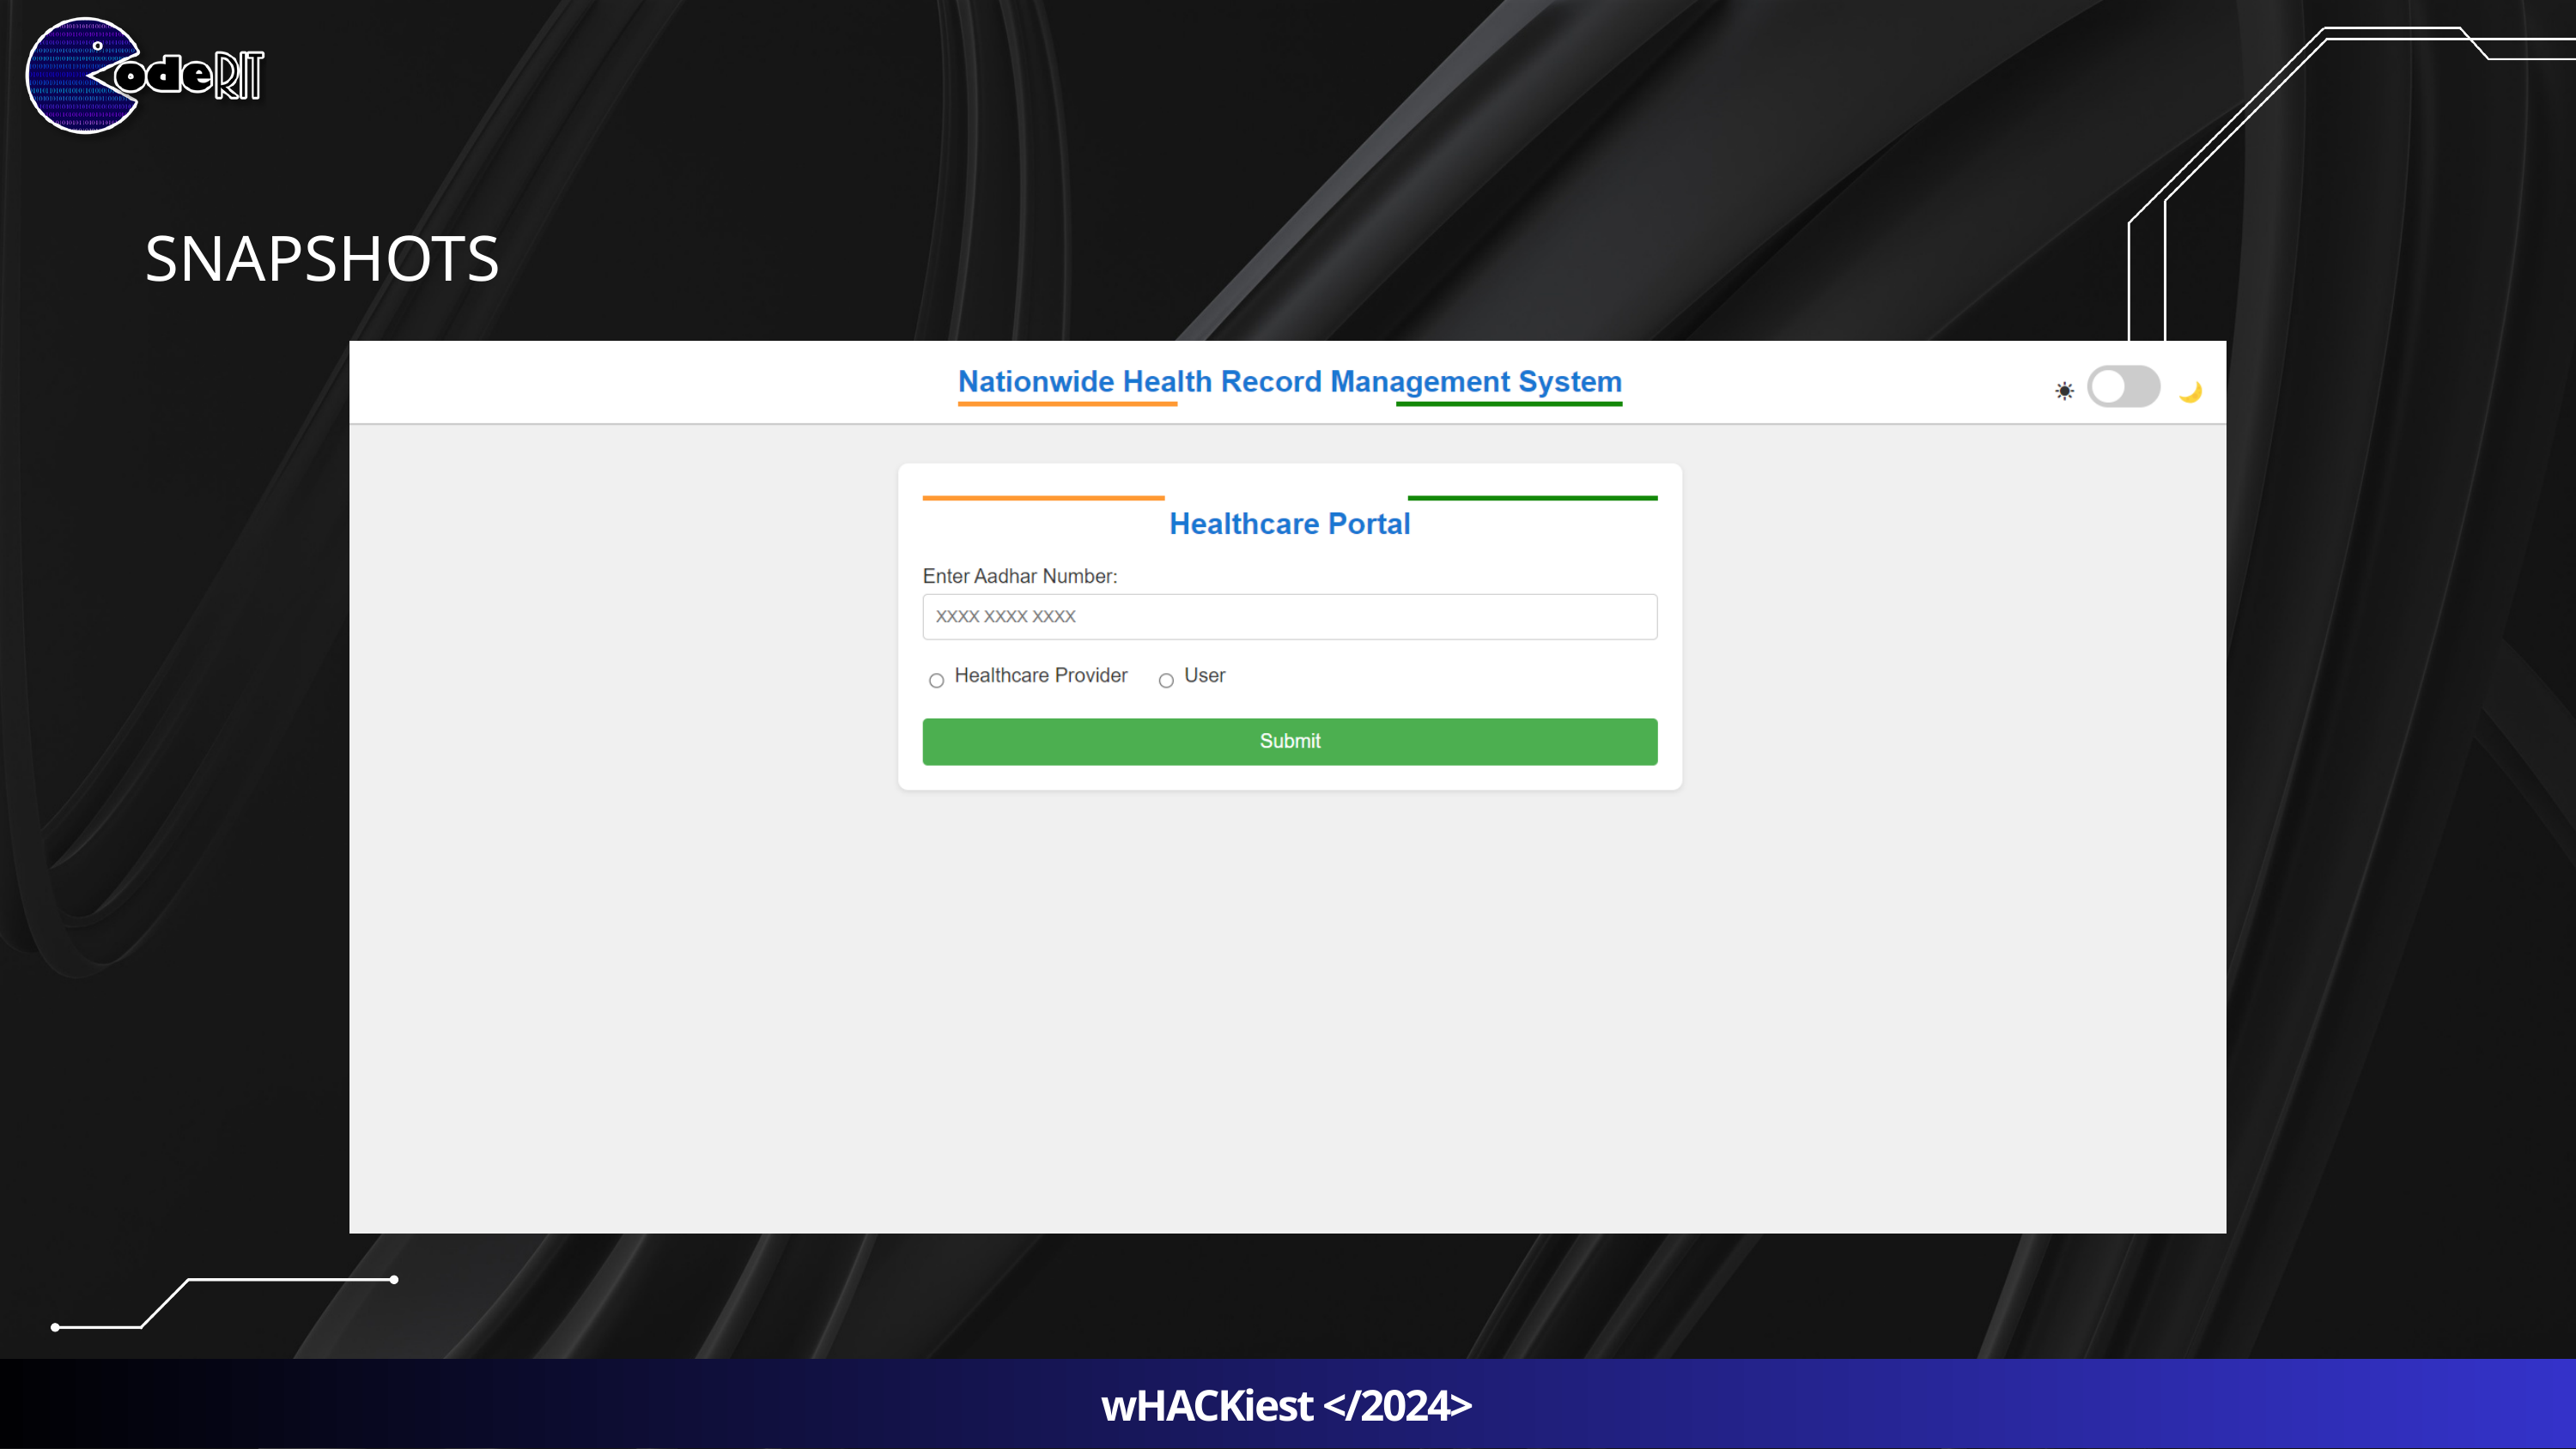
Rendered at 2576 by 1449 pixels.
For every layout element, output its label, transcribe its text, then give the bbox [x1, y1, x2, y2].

text_box [22, 13, 267, 145]
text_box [0, 1358, 2576, 1449]
picture [349, 341, 2227, 1234]
text_box [0, 0, 2576, 1355]
text_box SNAPSHOTS [144, 231, 1147, 294]
text_box [50, 1275, 399, 1332]
text_box [2087, 27, 2576, 464]
